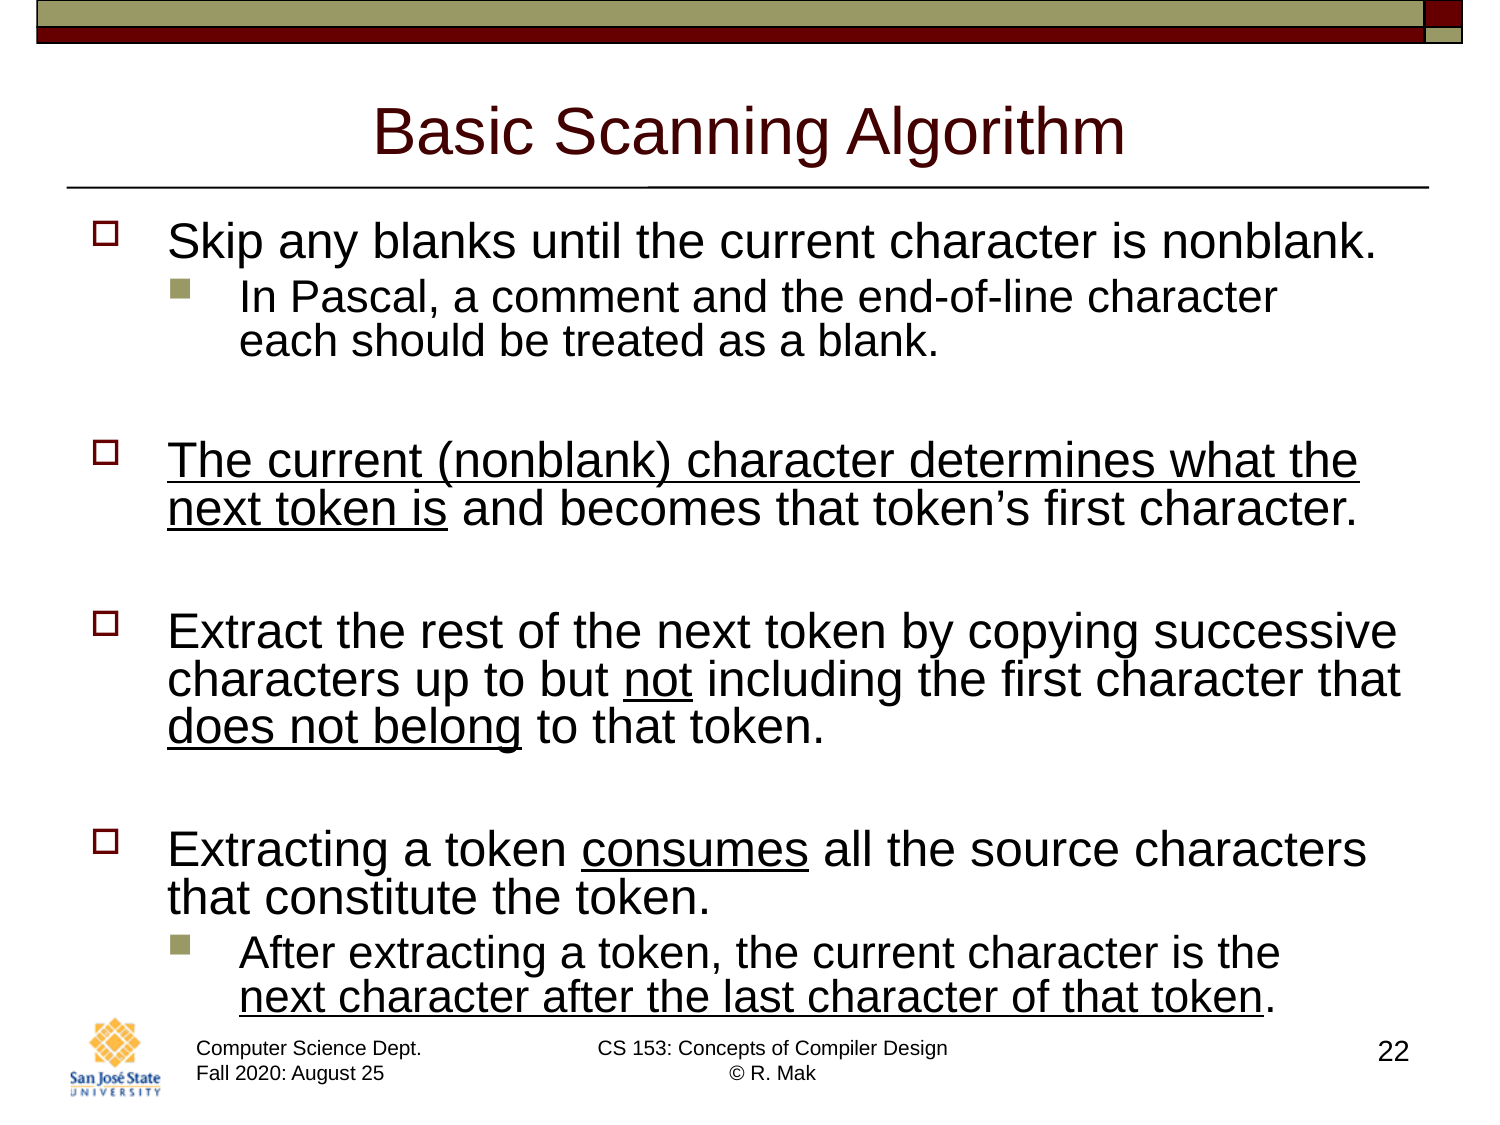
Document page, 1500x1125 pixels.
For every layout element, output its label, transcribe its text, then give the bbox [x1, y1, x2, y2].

slide_number 22 [1320, 1025, 1425, 1100]
picture [60, 1012, 166, 1112]
title Basic Scanning Algorithm [75, 67, 1425, 175]
list Skip any blanks until the current character is nonblank. In Pascal, a comment and the end-of-line character each should be treated as a blank. The current (nonblank) character determines what the next token is and becomes that token’s first character. Extract the rest of the next token by copying successive characters up to but not including the first character that does not belong to that token. Extracting a token consumes all the source characters that constitute the token. After extracting a token, the current character is the next character after the last character of that token. [75, 212, 1425, 1006]
